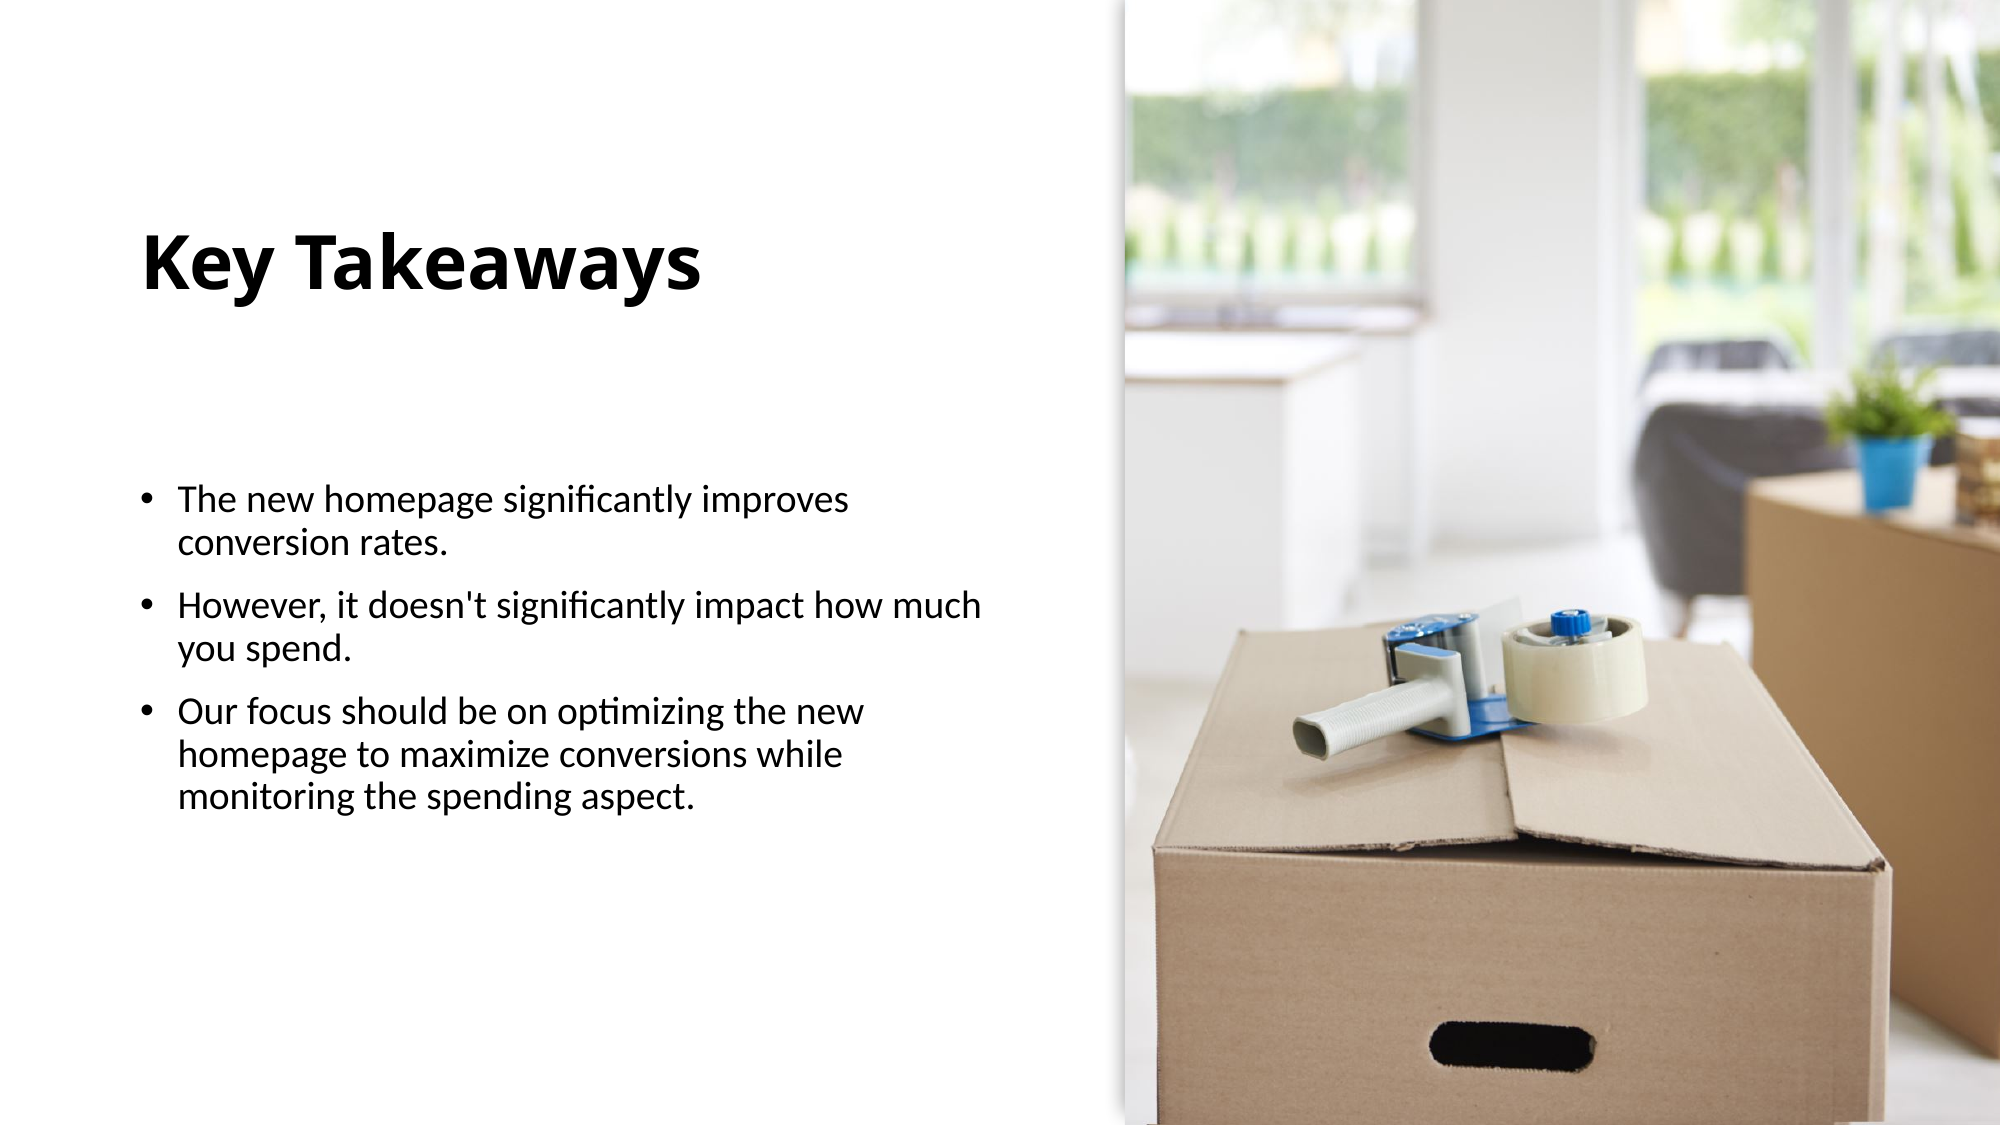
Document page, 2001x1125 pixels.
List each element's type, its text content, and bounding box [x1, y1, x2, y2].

title Key Takeaways [124, 125, 1000, 405]
list The new homepage significantly improves conversion rates. However, it doesn't significantly impact how much you spend. Our focus should be on optimizing the new homepage to maximize conversions while monitoring the spending aspect. [124, 405, 1000, 1024]
picture [1124, 0, 2000, 1125]
text_box [0, 0, 1124, 1125]
